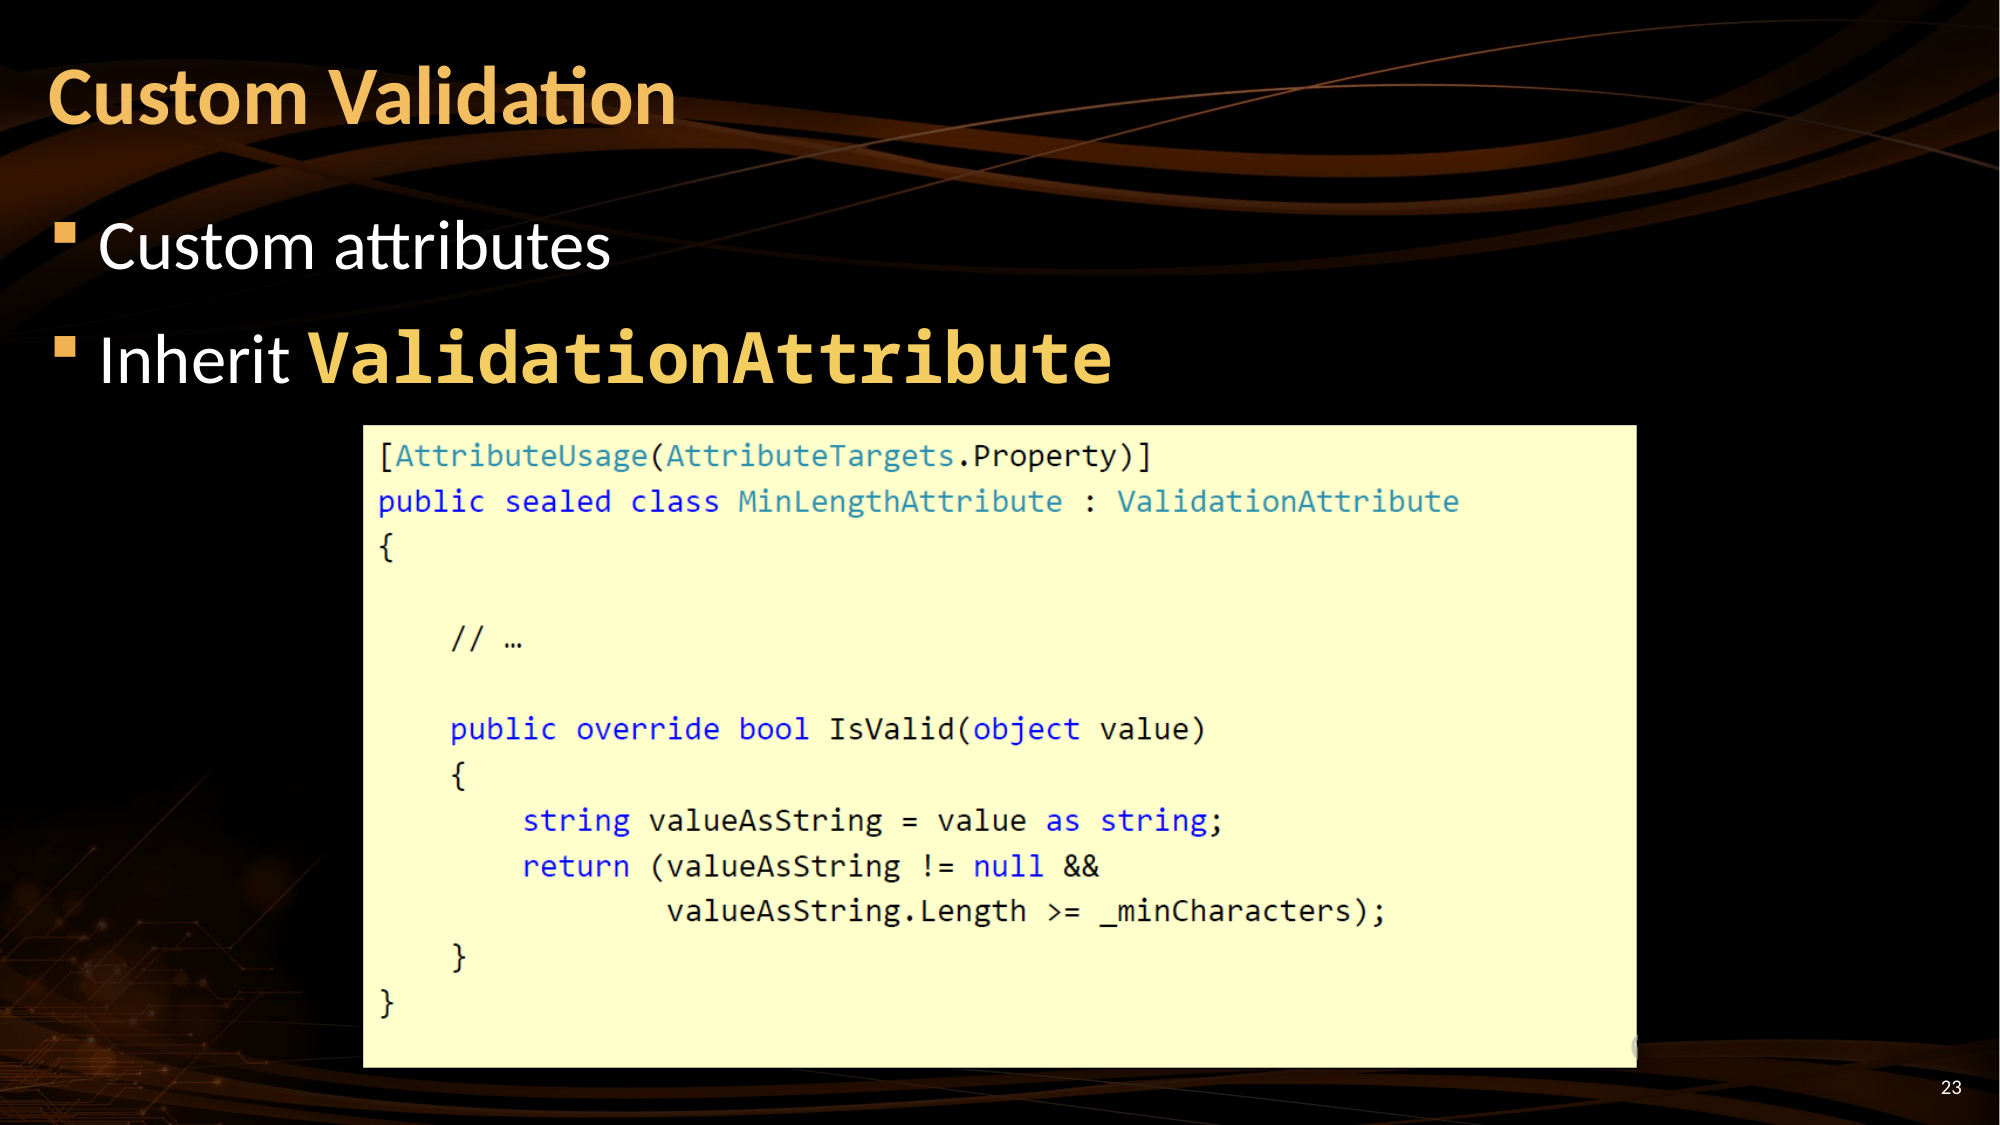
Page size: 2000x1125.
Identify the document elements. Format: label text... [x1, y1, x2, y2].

list Custom attributes Inherit ValidationAttribute [31, 188, 1968, 1103]
title Custom Validation [30, 6, 1602, 189]
picture [0, 0, 2000, 1125]
